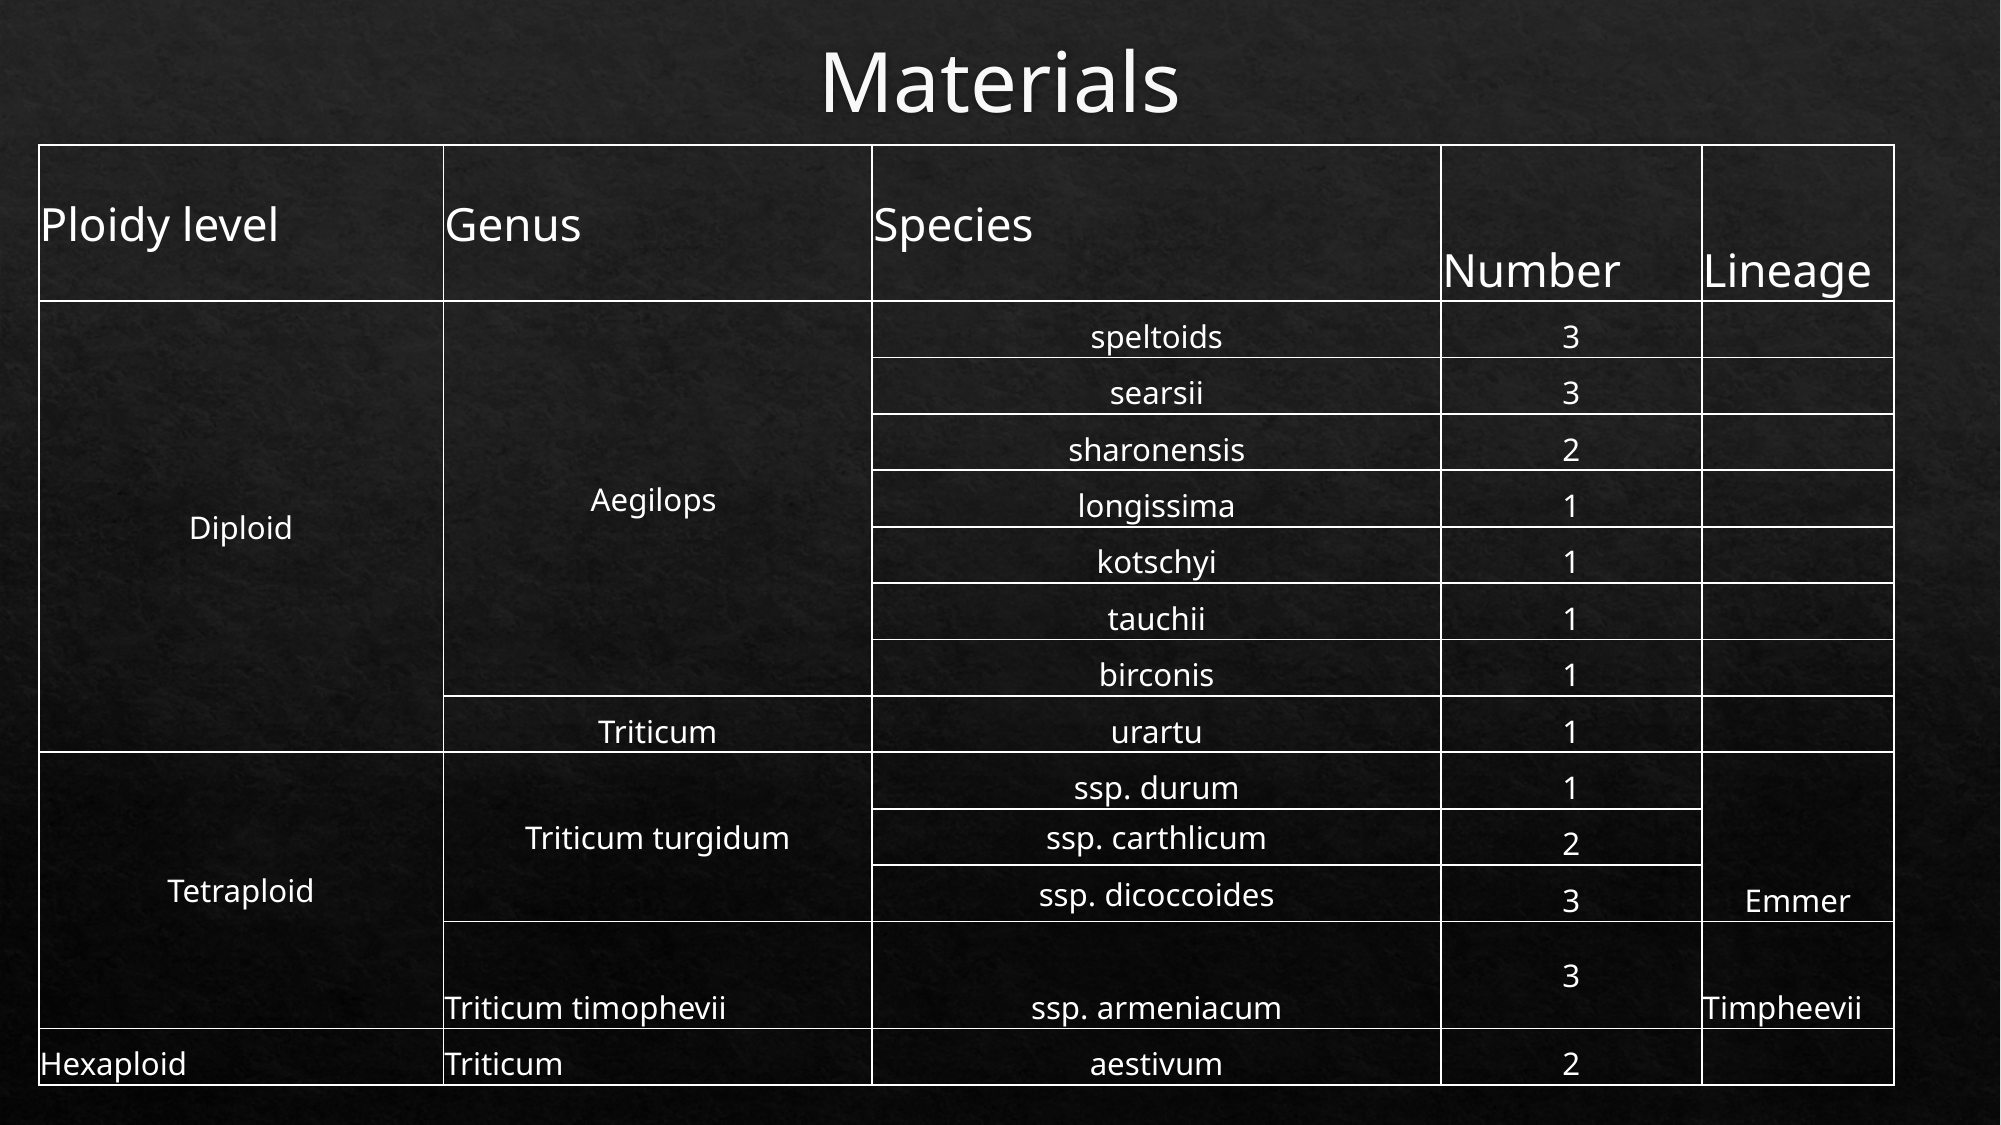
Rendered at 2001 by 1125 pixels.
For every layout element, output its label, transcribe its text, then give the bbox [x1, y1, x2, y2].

table_cell 2 [1442, 810, 1701, 864]
table_cell Triticum [444, 697, 871, 751]
table_cell 3 [1442, 358, 1701, 413]
table_header Lineage [1703, 146, 1893, 300]
table_header Species [873, 146, 1440, 300]
table_header Genus [444, 146, 871, 300]
table_cell [1703, 358, 1893, 413]
table_cell ssp. durum [873, 753, 1440, 808]
table_cell speltoids [873, 302, 1440, 357]
table_cell tauchii [873, 584, 1440, 639]
table_cell 3 [1442, 866, 1701, 921]
table_cell Emmer [1703, 753, 1893, 921]
table_cell 1 [1442, 471, 1701, 526]
table_header Ploidy level [40, 146, 443, 300]
table_cell [1703, 1029, 1893, 1084]
table_cell [1703, 697, 1893, 751]
table_cell 3 [1442, 302, 1701, 357]
table_cell longissima [873, 471, 1440, 526]
table_cell Tetraploid [40, 753, 443, 1028]
table_cell 2 [1442, 1029, 1701, 1084]
table_cell 1 [1442, 697, 1701, 751]
table_cell 3 [1442, 922, 1701, 1028]
table_cell Aegilops [444, 302, 871, 695]
table_cell ssp. carthlicum [873, 810, 1440, 864]
table_cell ssp. armeniacum [873, 922, 1440, 1028]
table_cell ssp. dicoccoides [873, 866, 1440, 921]
table_cell [1703, 302, 1893, 357]
table_cell [1703, 584, 1893, 639]
table_cell Triticum timophevii [444, 922, 871, 1028]
table_cell Triticum [444, 1029, 871, 1084]
table_cell urartu [873, 697, 1440, 751]
table_cell Diploid [40, 302, 443, 751]
table_cell searsii [873, 358, 1440, 413]
table_cell sharonensis [873, 415, 1440, 469]
table_cell aestivum [873, 1029, 1440, 1084]
title Materials [150, 0, 1850, 144]
table_cell 1 [1442, 584, 1701, 639]
table_cell [1703, 415, 1893, 469]
table_cell 1 [1442, 640, 1701, 695]
table_cell [1703, 471, 1893, 526]
table_cell [1703, 528, 1893, 582]
table_cell Hexaploid [40, 1029, 443, 1084]
table_cell birconis [873, 640, 1440, 695]
table_header Number [1442, 146, 1701, 300]
table_cell Triticum turgidum [444, 753, 871, 921]
table_cell 1 [1442, 528, 1701, 582]
table_cell kotschyi [873, 528, 1440, 582]
table_cell Timpheevii [1703, 922, 1893, 1028]
table_cell 1 [1442, 753, 1701, 808]
table_cell [1703, 640, 1893, 695]
table_cell 2 [1442, 415, 1701, 469]
